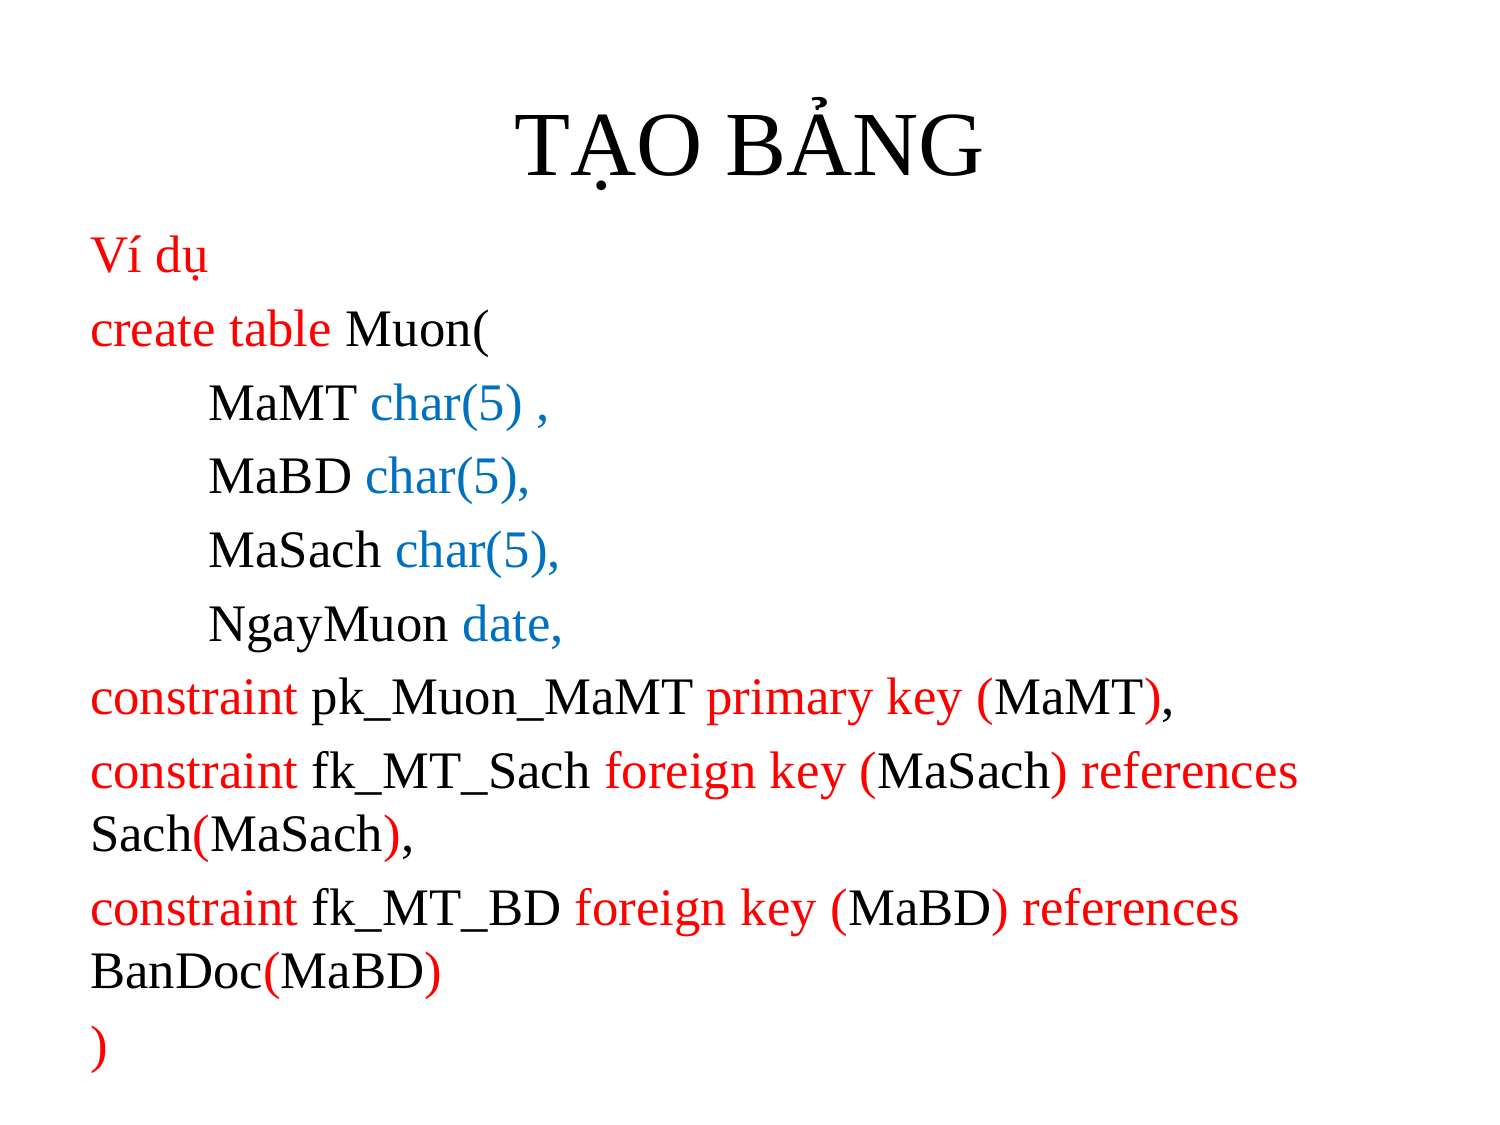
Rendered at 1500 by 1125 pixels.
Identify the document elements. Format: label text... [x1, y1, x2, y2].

list Ví dụ create table Muon( MaMT char(5) , MaBD char(5), MaSach char(5), NgayMuon date, constraint pk_Muon_MaMT primary key (MaMT), constraint fk_MT_Sach foreign key (MaSach) references Sach(MaSach), constraint fk_MT_BD foreign key (MaBD) references BanDoc(MaBD) ) [75, 212, 1425, 1088]
title TẠO BẢNG [75, 45, 1425, 212]
